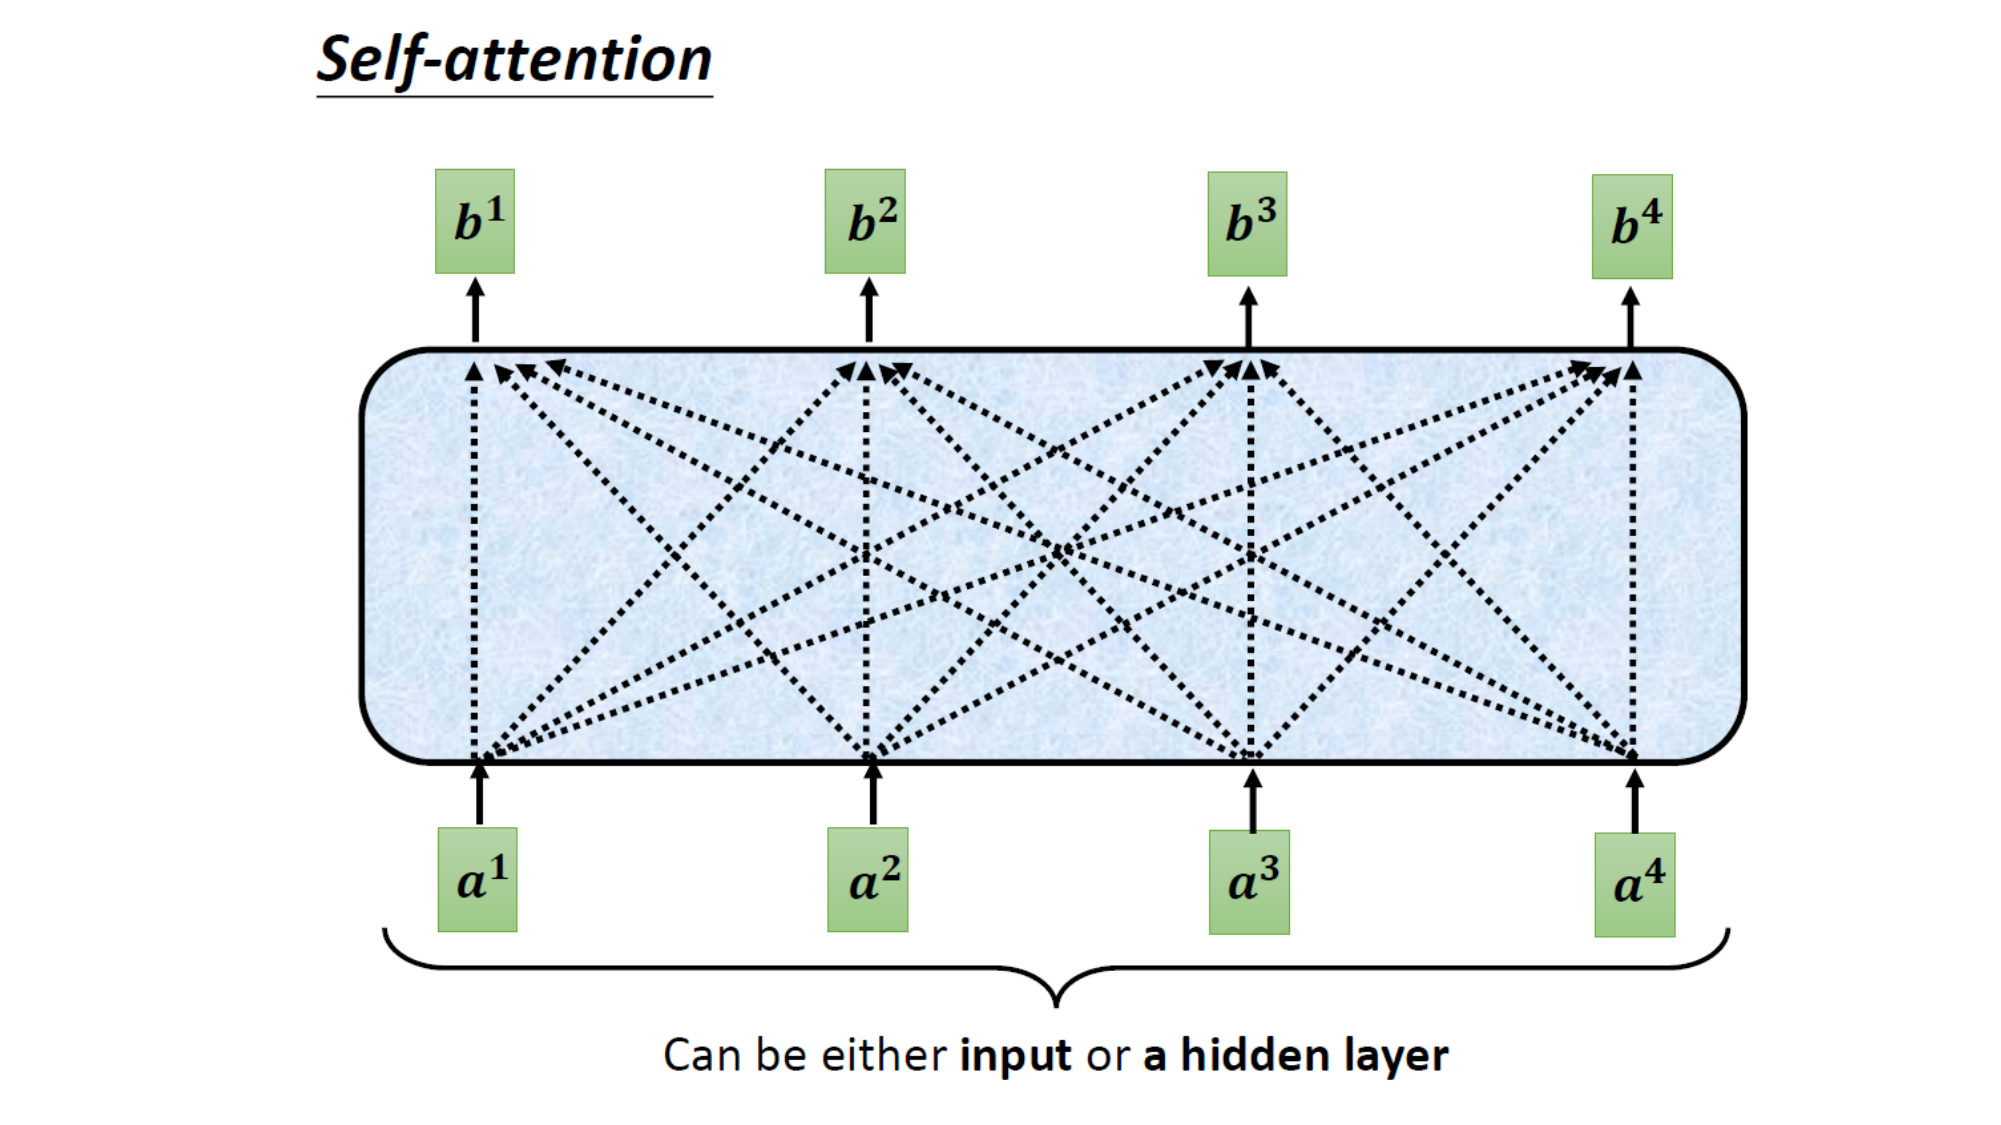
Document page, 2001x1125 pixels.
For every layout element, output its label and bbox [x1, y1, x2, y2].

picture [293, 12, 1765, 1092]
